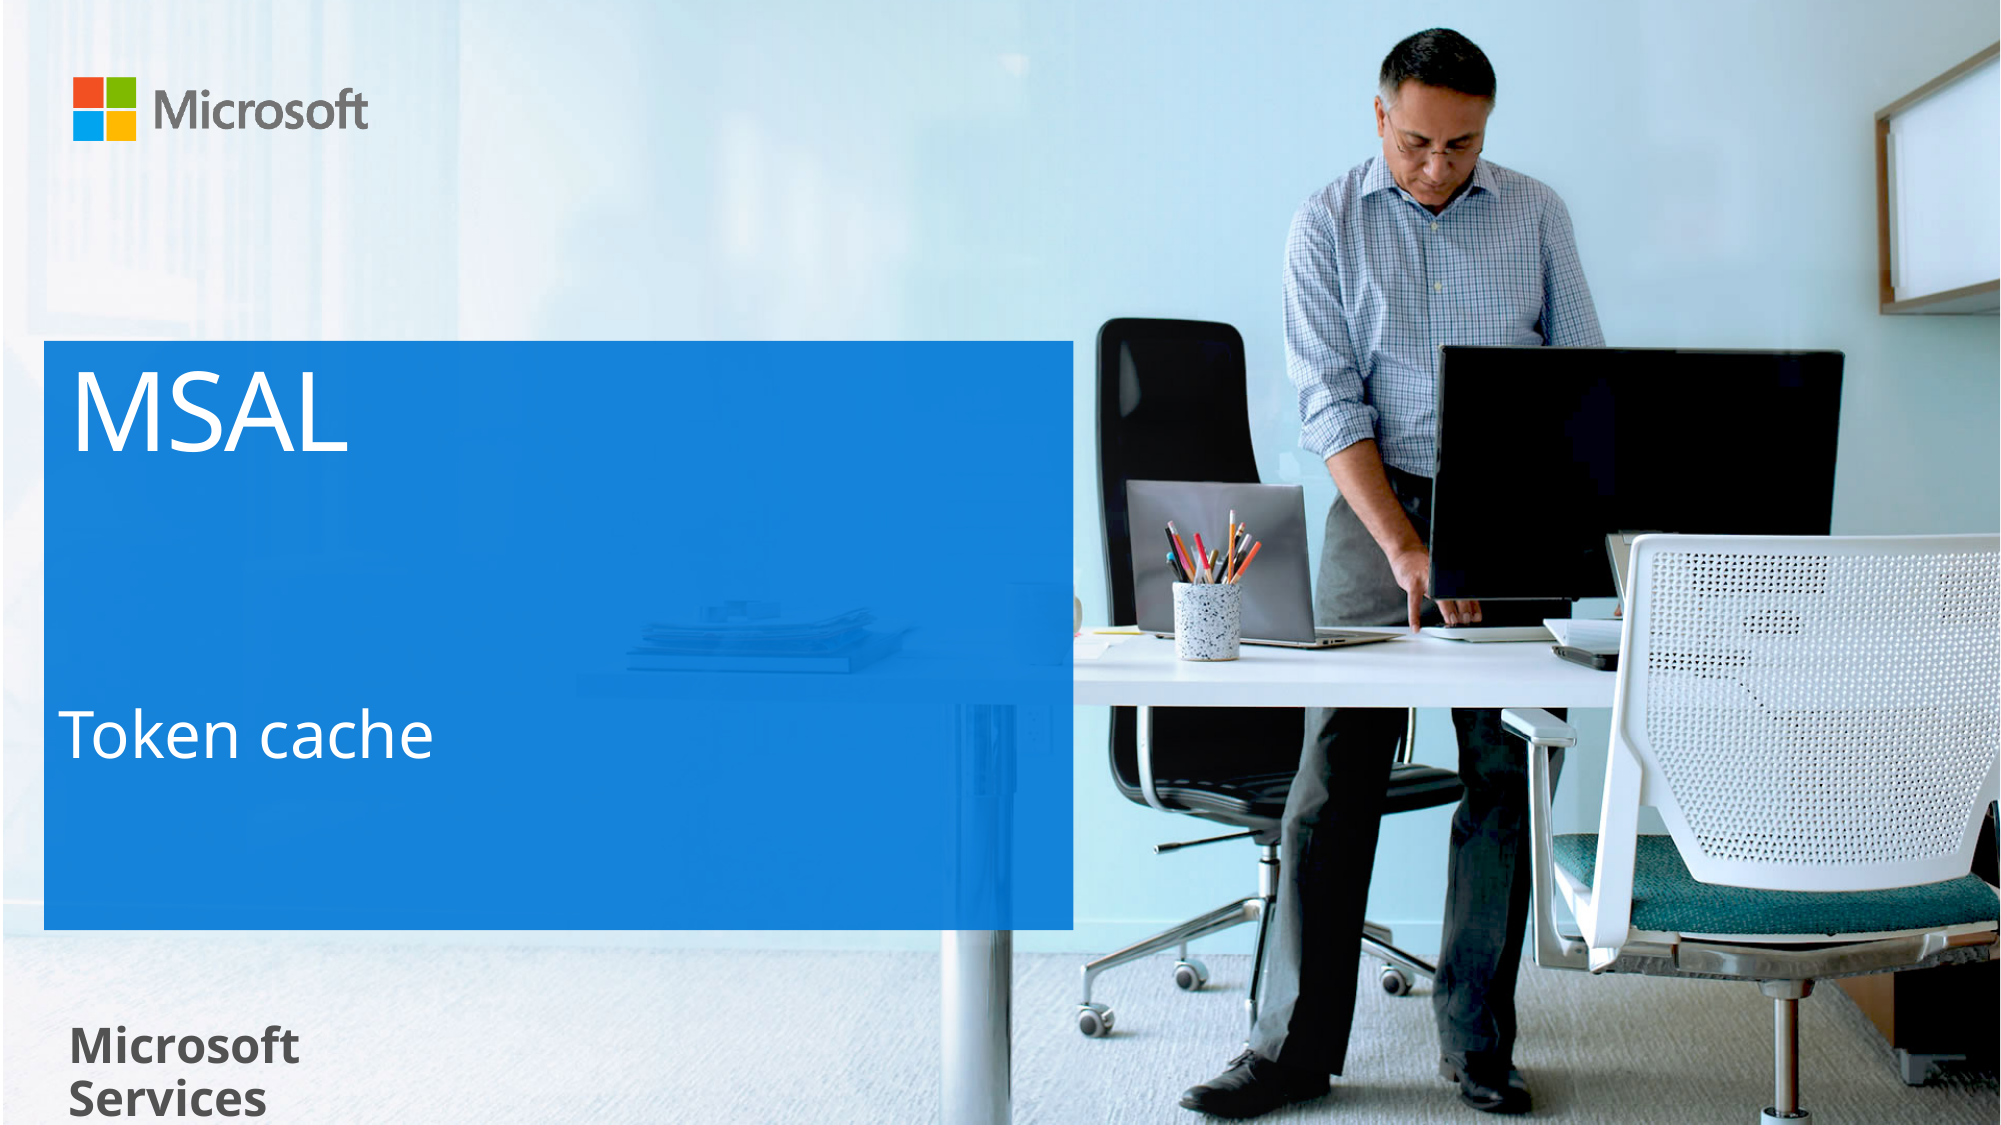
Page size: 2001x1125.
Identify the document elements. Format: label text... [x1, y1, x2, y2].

picture [3, 0, 2001, 1125]
list Token cache [43, 636, 1074, 931]
title MSAL [44, 340, 1074, 635]
